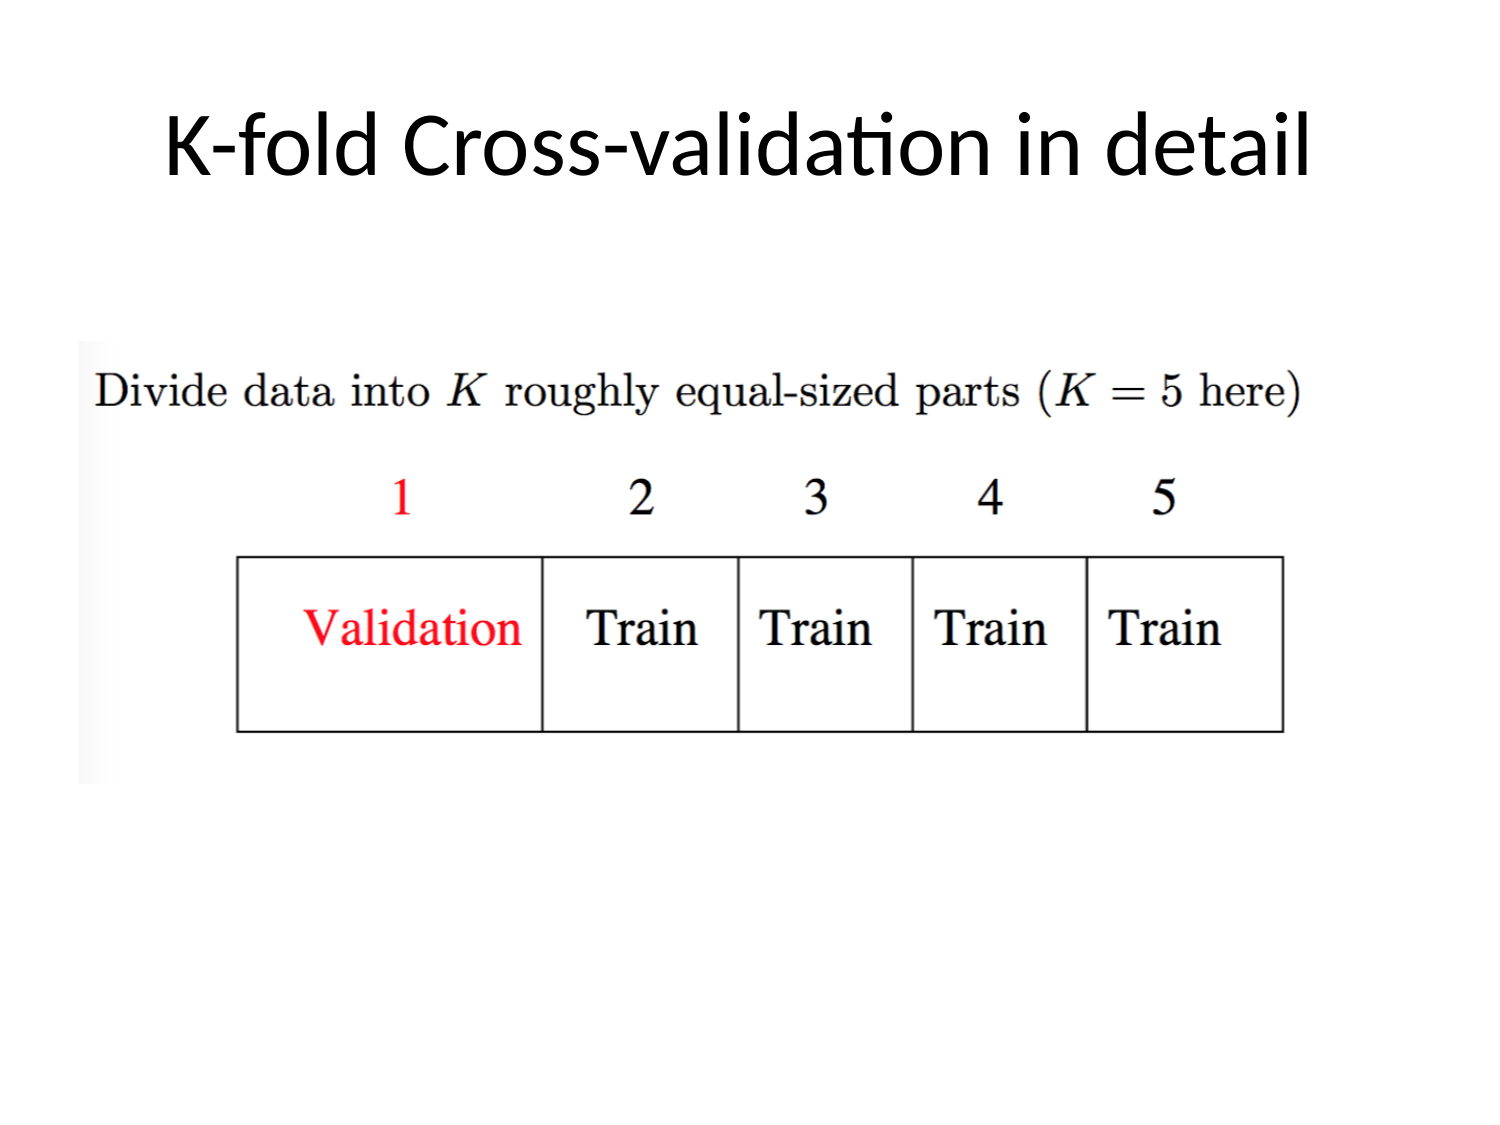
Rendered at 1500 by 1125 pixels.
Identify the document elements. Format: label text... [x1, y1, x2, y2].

title K-fold Cross-validation in detail [75, 45, 1425, 233]
picture [78, 341, 1419, 784]
